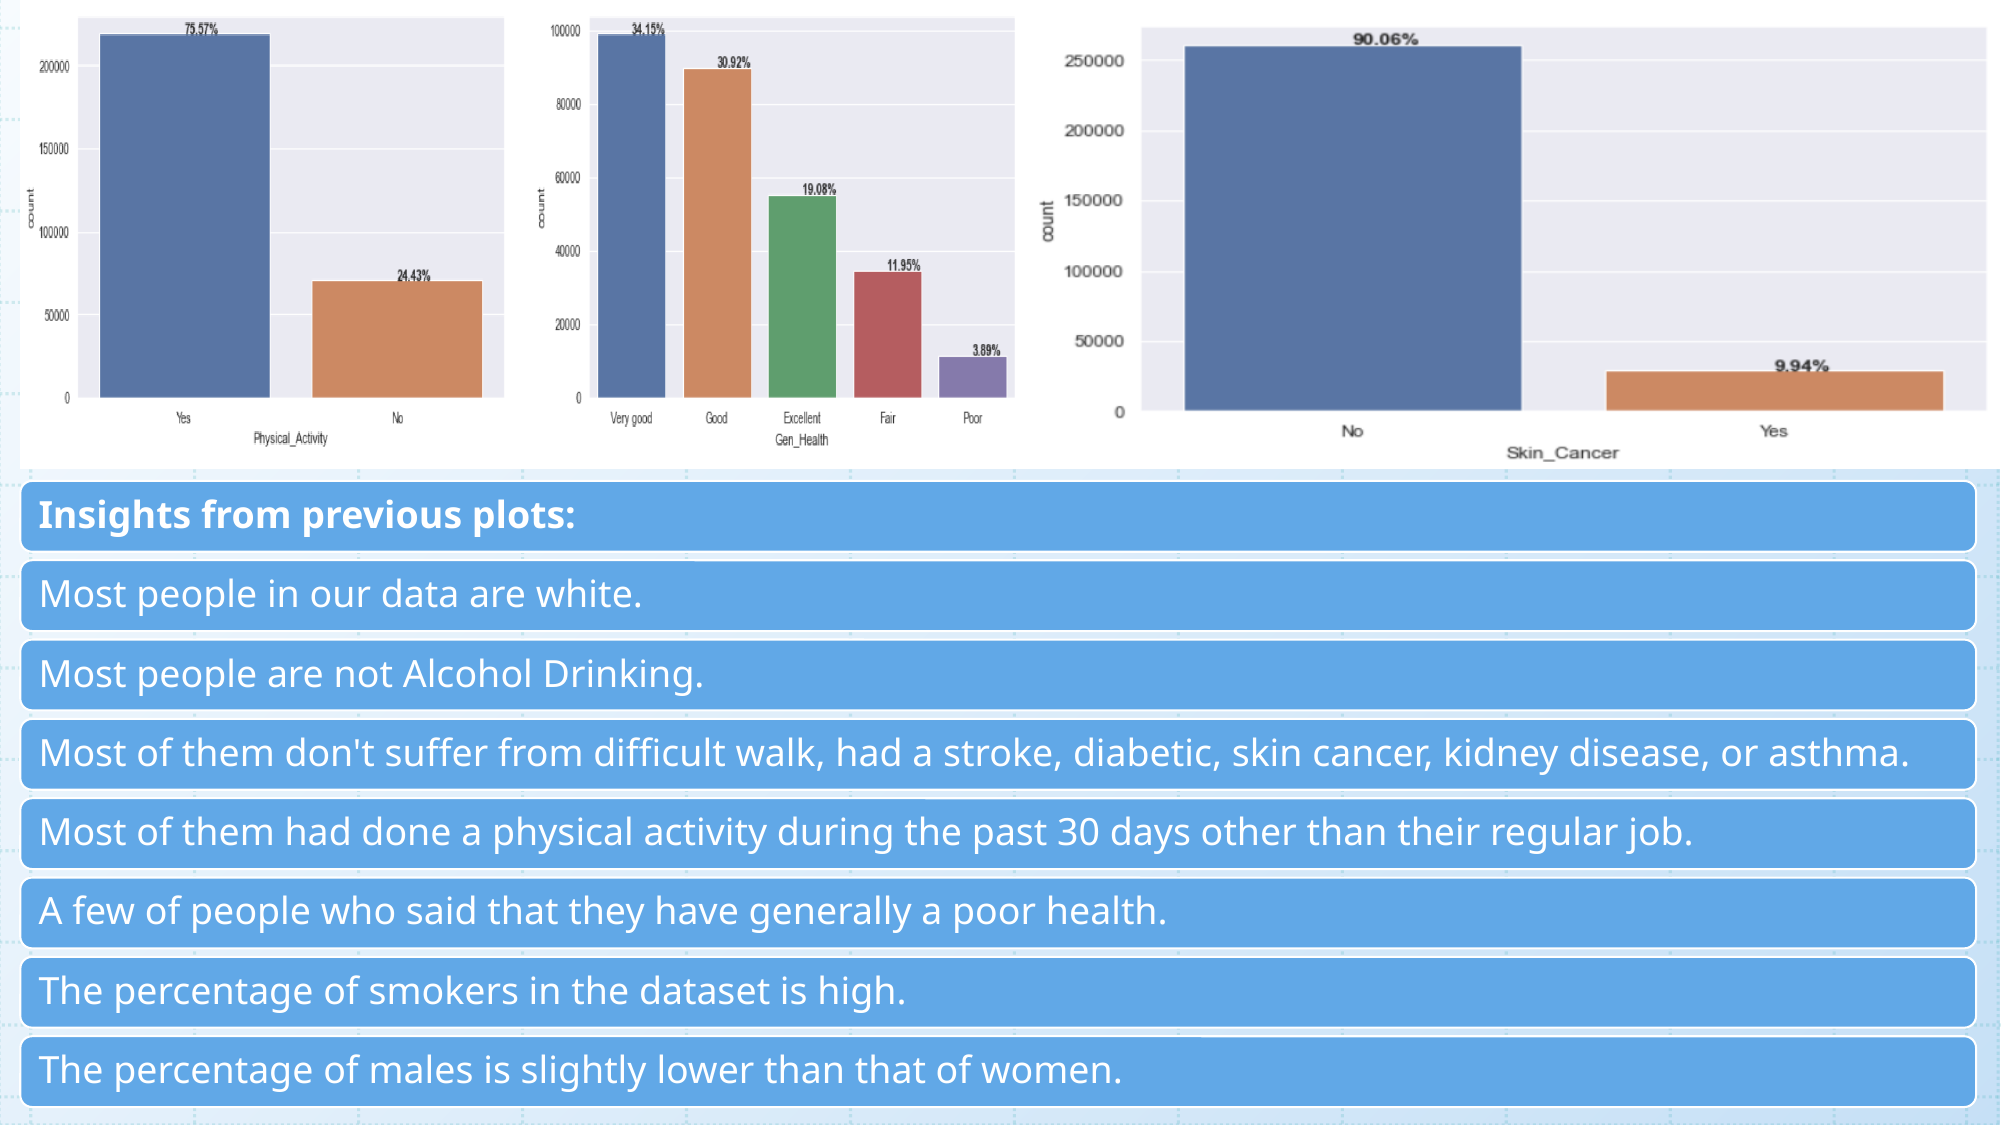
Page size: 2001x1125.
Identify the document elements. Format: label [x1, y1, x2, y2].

picture [1020, 0, 2000, 469]
list [20, 0, 1020, 468]
text_box [20, 468, 1977, 1120]
